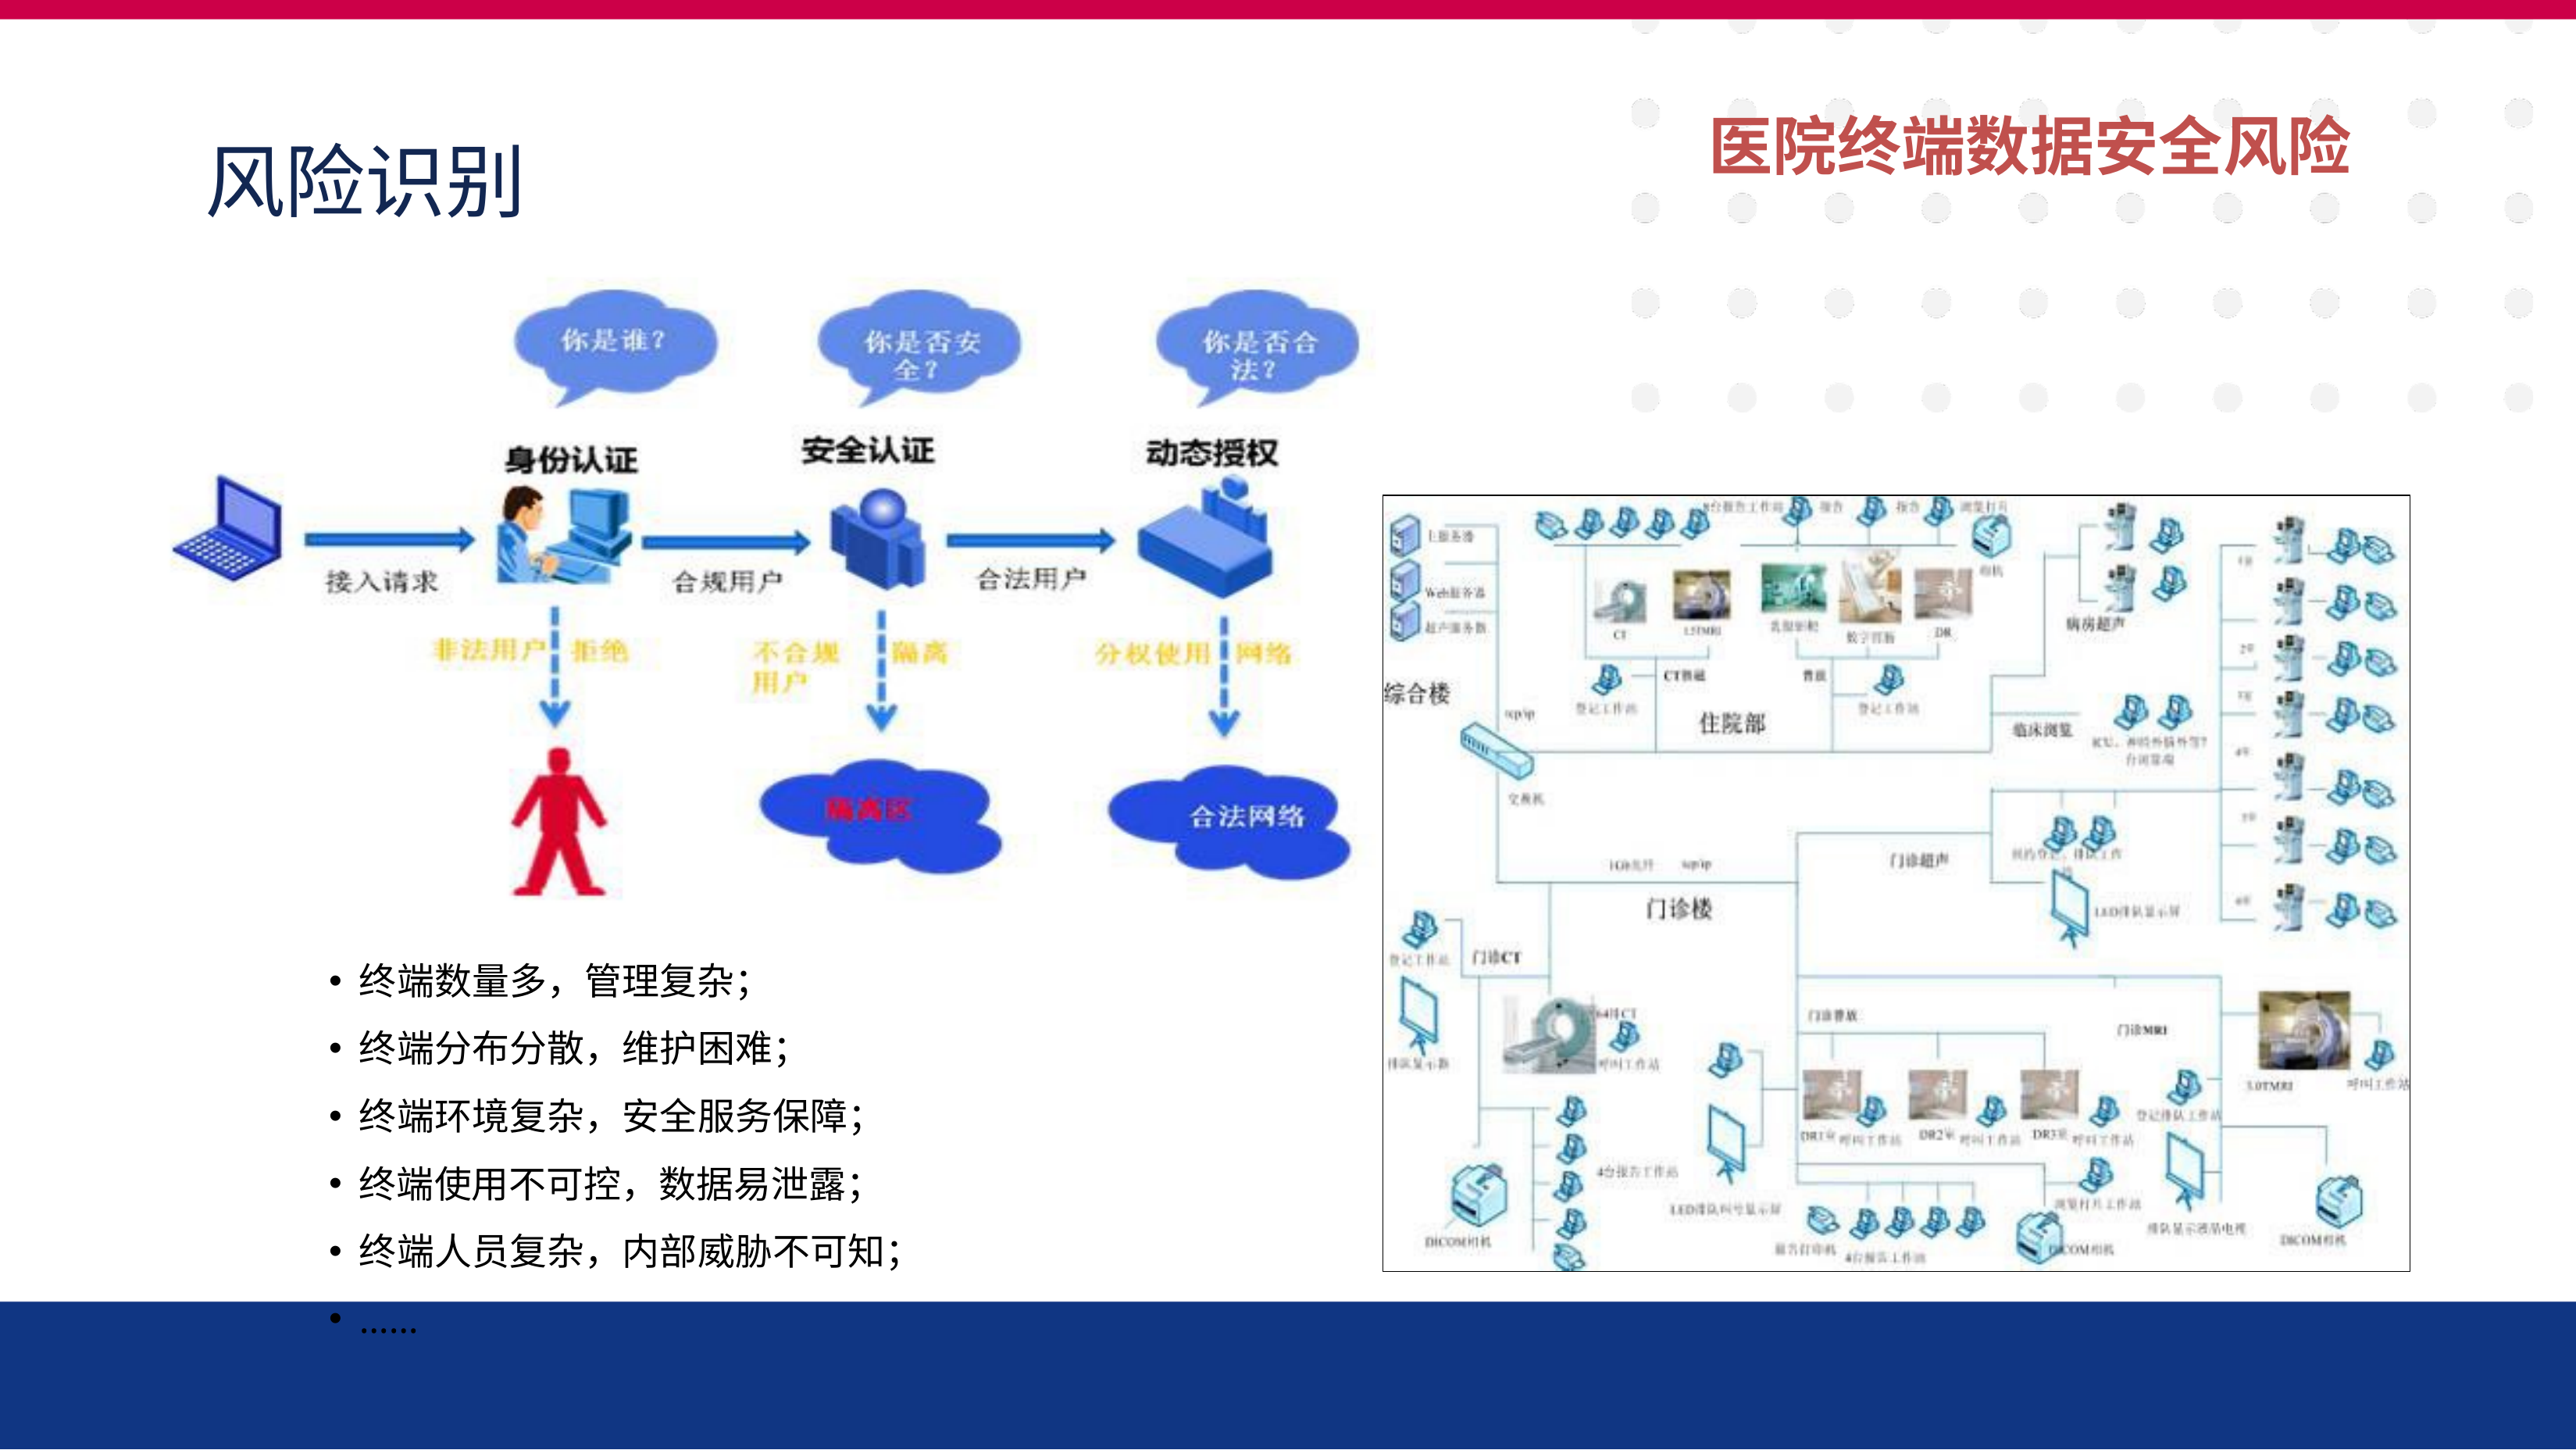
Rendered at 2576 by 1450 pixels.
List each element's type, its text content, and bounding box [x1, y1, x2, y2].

text_box [1383, 495, 2410, 1272]
title 医院终端数据安全风险 [1707, 104, 2355, 348]
text_box [96, 245, 1395, 909]
picture [0, 0, 2576, 412]
picture [0, 1301, 2576, 1449]
text_box 终端数量多，管理复杂； 终端分布分散，维护困难； 终端环境复杂，安全服务保障； 终端使用不可控，数据易泄露； 终端人员复杂，内部威胁不可知； …… [327, 933, 924, 1341]
text_box 风险识别 [202, 129, 529, 227]
